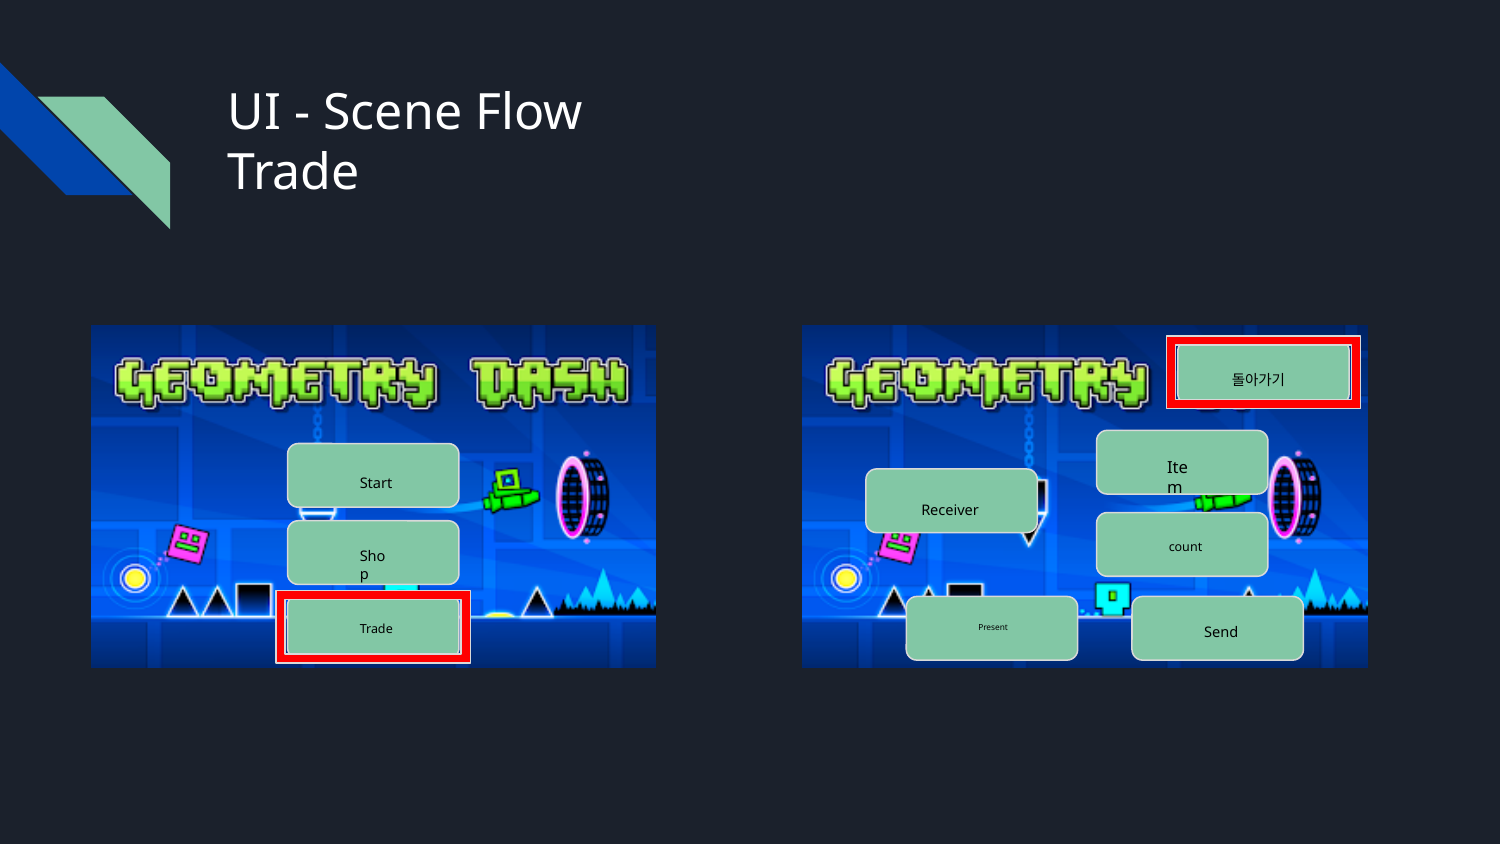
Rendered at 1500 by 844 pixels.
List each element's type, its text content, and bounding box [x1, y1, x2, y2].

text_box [1131, 596, 1304, 661]
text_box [802, 325, 1368, 668]
title UI - Scene Flow Trade [212, 64, 1368, 215]
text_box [90, 325, 656, 668]
